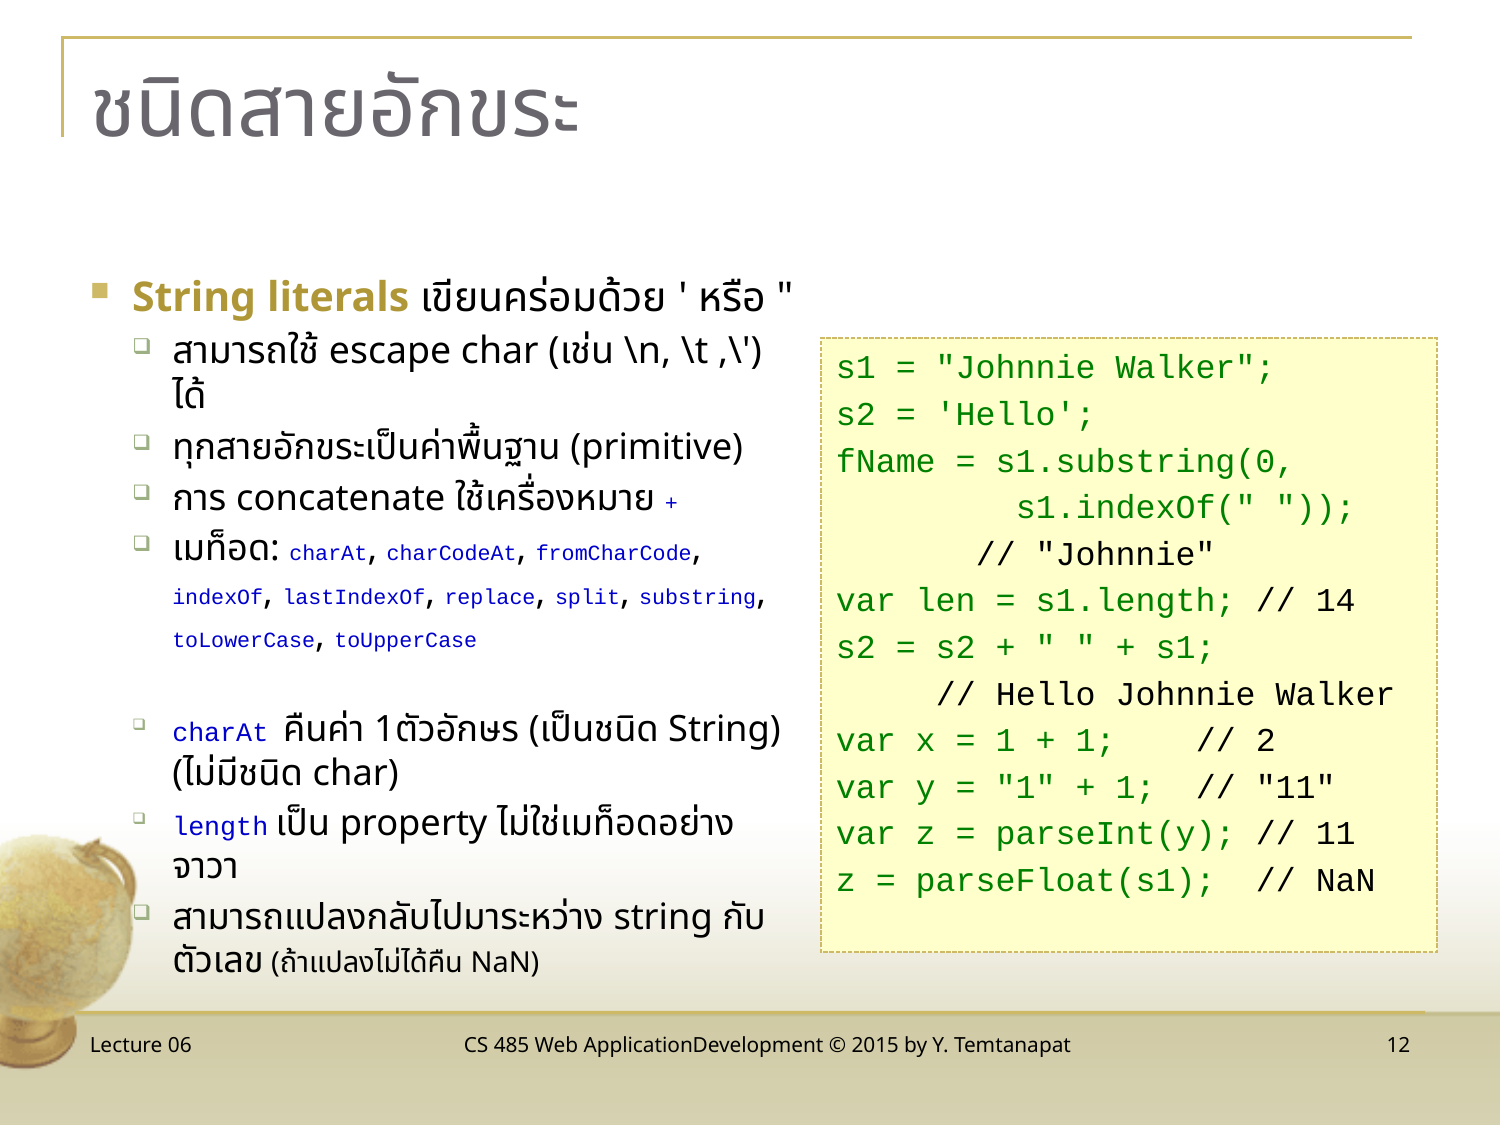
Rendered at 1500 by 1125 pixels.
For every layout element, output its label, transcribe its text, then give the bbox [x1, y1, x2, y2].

slide_number Lecture 06 [75, 1024, 316, 1100]
list push/pop: เพิ่ม/ลบข้อมูลอาร์เรย์จากด้านหลัง (เพิ่มด้านหลัง/ลบตัวหลัง) unshift/shift: เพิ่ม/ลบข้อมูลอาร์เรย์จากด้านหน้า reverse: กลับลำดับสมาชิกในอาร์เรย์ (หลังมาหน้า) sort: เรียงลำดับสมาชิกในอาร์เรย์ (โดยปริยายจากน้อยไปมากแบบ string) join: รวมสมาชิกอาร์เรย์เป็น 1 string โดยมีตัวคั่นตามพารามิเตอร์เข้า split: เป็นเมท็อดของ string แยกสายอักขระออกเป็นสมาชิกในอาร์เรย์ (แยกตามตัวคั่นที่เป็นพารามิเตอร์) [0, 0, 1500, 1125]
footer CS 485 Web ApplicationDevelopment © 2015 by Y. Temtanapat [316, 1024, 1218, 1100]
list s1 = "Johnnie Walker"; s2 = 'Hello'; fName = s1.substring(0, s1.indexOf(" ")); // "Johnnie" var len = s1.length; // 14 s2 = s2 + " " + s1; // Hello Johnnie Walker var x = 1 + 1; // 2 var y = "1" + 1; // "11" var z = parseInt(y); // 11 z = parseFloat(s1); // NaN [820, 337, 1438, 953]
title ชนิดสายอักขระ [74, 45, 1426, 233]
slide_number 12 [1218, 1024, 1425, 1100]
list String literals เขียนคร่อมด้วย ' หรือ " สามารถใช้ escape char (เช่น \n, \t ,\') ได้ ทุกสายอักขระเป็นค่าพื้นฐาน (primitive) การ concatenate ใช้เครื่องหมาย + เมท็อด: charAt, charCodeAt, fromCharCode, indexOf, lastIndexOf, replace, split, substring, toLowerCase, toUpperCase charAt คืนค่า 1ตัวอักษร (เป็นชนิด String) (ไม่มีชนิด char) length เป็น property ไม่ใช่เมท็อดอย่างจาวา สามารถแปลงกลับไปมาระหว่าง string กับตัวเลข (ถ้าแปลงไม่ได้คืน NaN) [74, 262, 810, 1006]
